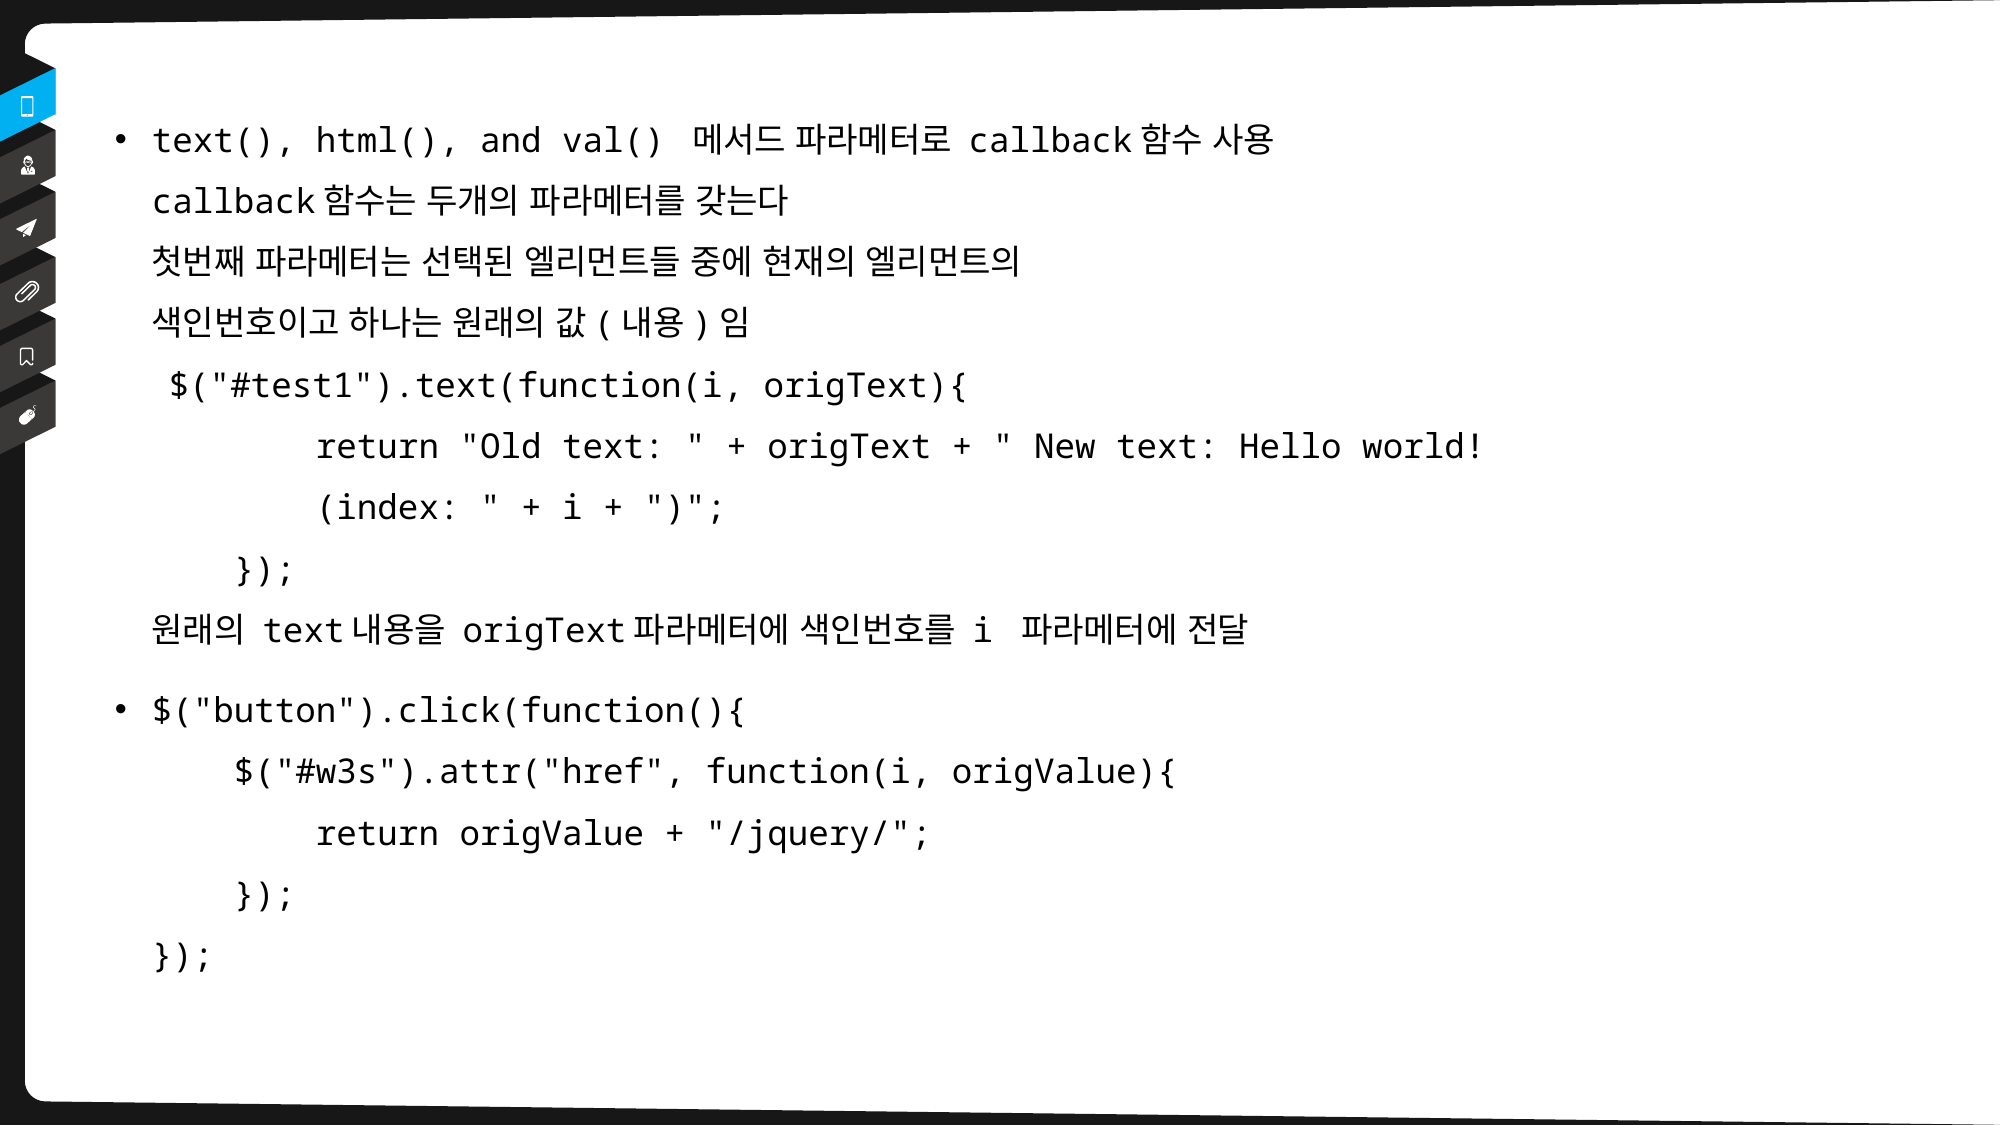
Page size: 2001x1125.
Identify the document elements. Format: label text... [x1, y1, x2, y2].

list text(), html(), and val() 메서드 파라메터로 callback함수 사용 callback함수는 두개의 파라메터를 갖는다 첫번째 파라메터는 선택된 엘리먼트들 중에 현재의 엘리먼트의 색인번호이고 하나는 원래의 값(내용)임 $("#test1").text(function(i, origText){ return "Old text: " + origText + " New text: Hello world! (index: " + i + ")"; }); 원래의 text내용을 origText파라메터에 색인번호를 i 파라메터에 전달 $("button").click(function(){ $("#w3s").attr("href", function(i, origValue){ return origValue + "/jquery/"; }); }); [99, 90, 1900, 986]
